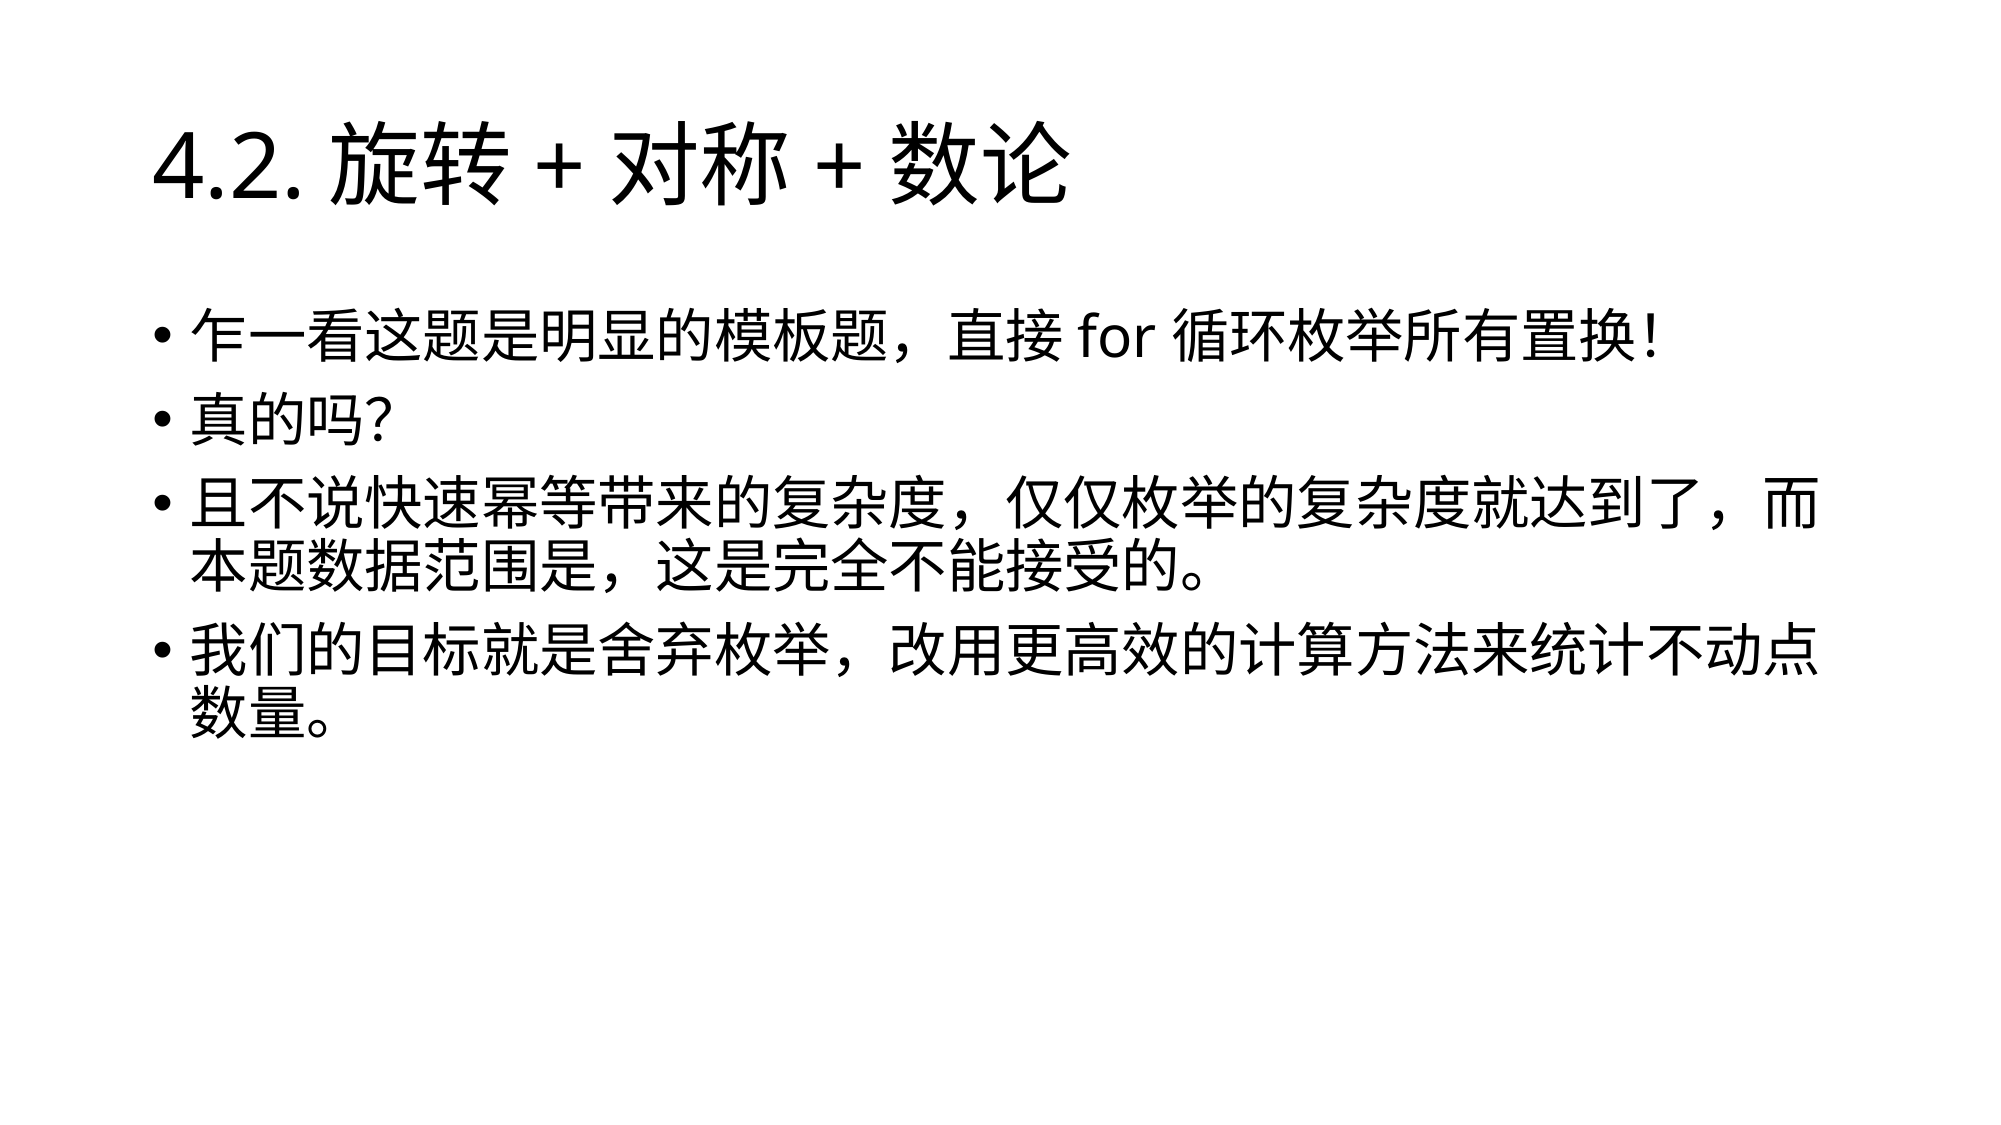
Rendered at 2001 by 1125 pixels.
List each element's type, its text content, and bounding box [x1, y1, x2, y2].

title 4.2.旋转+对称+数论 [137, 59, 1863, 278]
